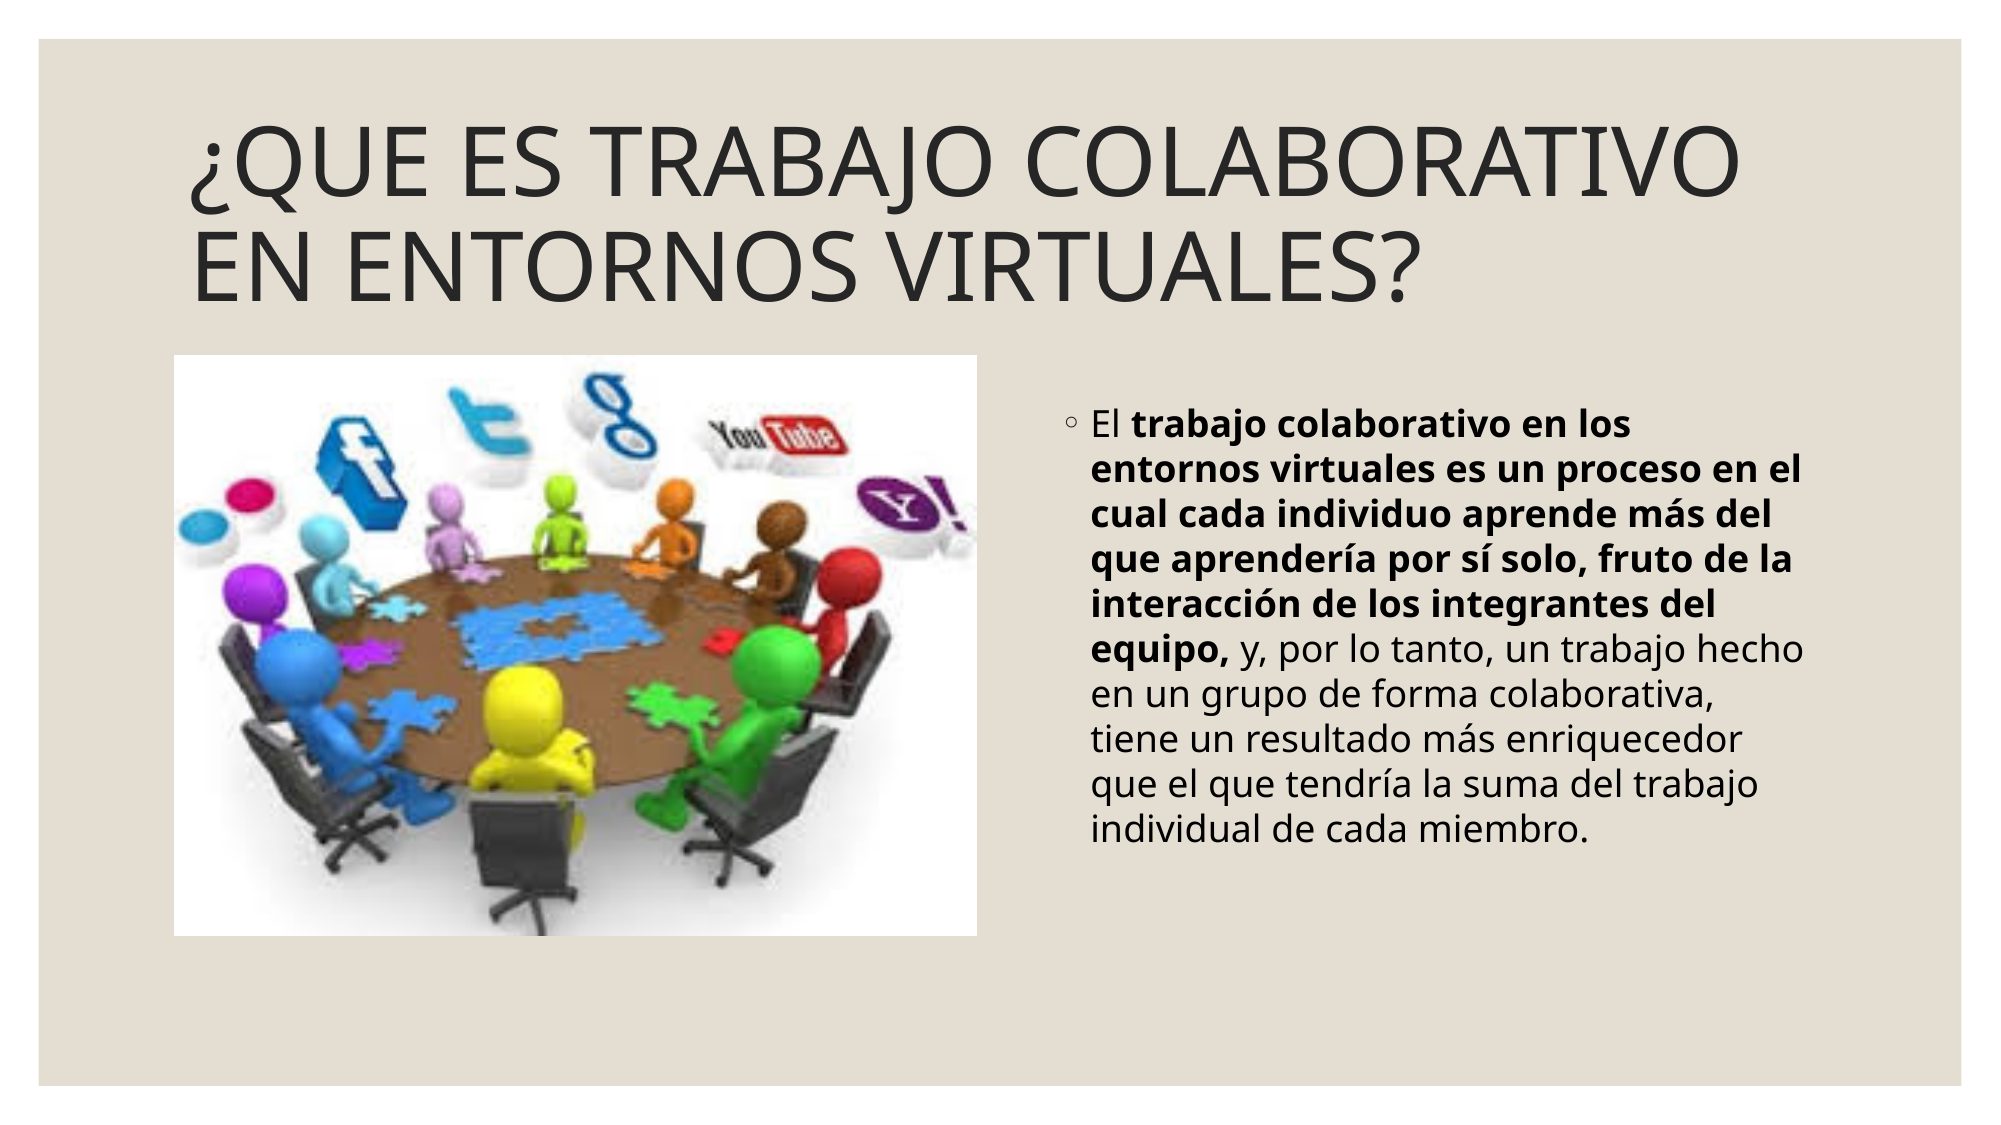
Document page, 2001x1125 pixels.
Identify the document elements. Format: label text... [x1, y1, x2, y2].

title ¿QUE ES TRABAJO COLABORATIVO EN ENTORNOS VIRTUALES? [174, 105, 1825, 331]
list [174, 355, 977, 936]
list El trabajo colaborativo en los entornos virtuales es un proceso en el cual cada individuo aprende más del que aprendería por sí solo, fruto de la interacción de los integrantes del equipo, y, por lo tanto, un trabajo hecho en un grupo de forma colaborativa, tiene un resultado más enriquecedor que el que tendría la suma del trabajo individual de cada miembro. [1045, 392, 1826, 978]
